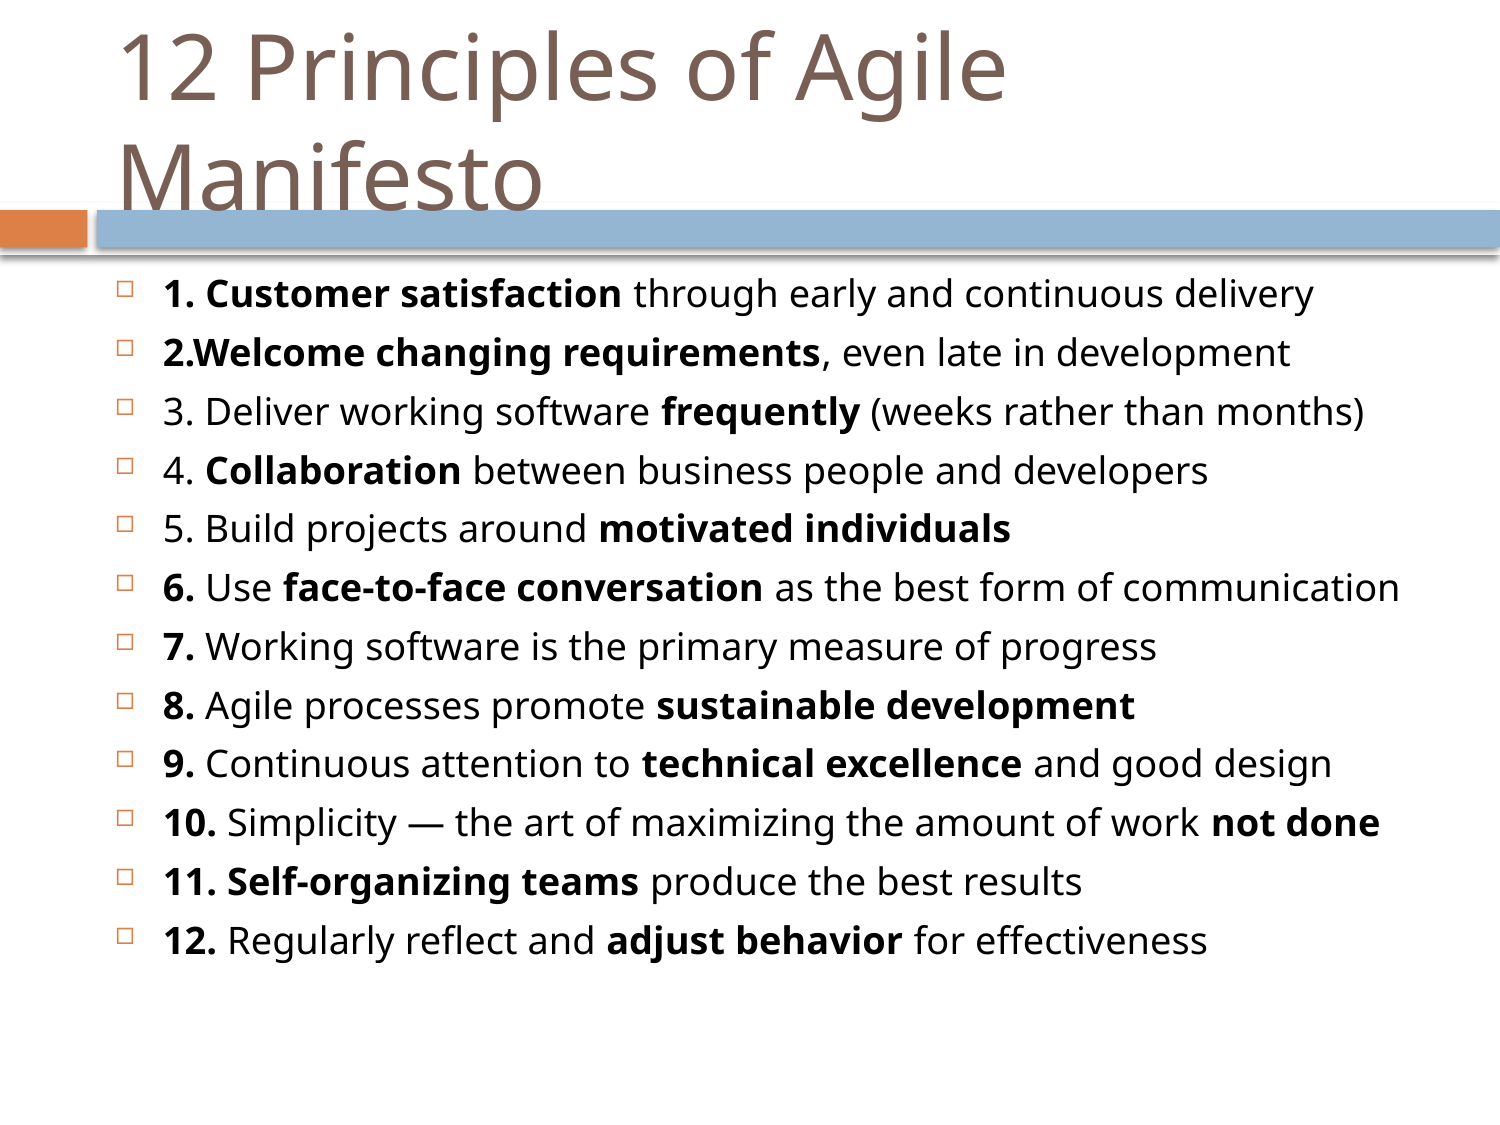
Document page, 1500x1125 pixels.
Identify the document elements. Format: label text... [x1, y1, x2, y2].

title 12 Principles of Agile Manifesto [100, 37, 1438, 200]
list 1. Customer satisfaction through early and continuous delivery 2.Welcome changing requirements, even late in development 3. Deliver working software frequently (weeks rather than months) 4. Collaboration between business people and developers 5. Build projects around motivated individuals 6. Use face-to-face conversation as the best form of communication 7. Working software is the primary measure of progress 8. Agile processes promote sustainable development 9. Continuous attention to technical excellence and good design 10. Simplicity — the art of maximizing the amount of work not done 11. Self-organizing teams produce the best results 12. Regularly reflect and adjust behavior for effectiveness [100, 262, 1438, 1000]
